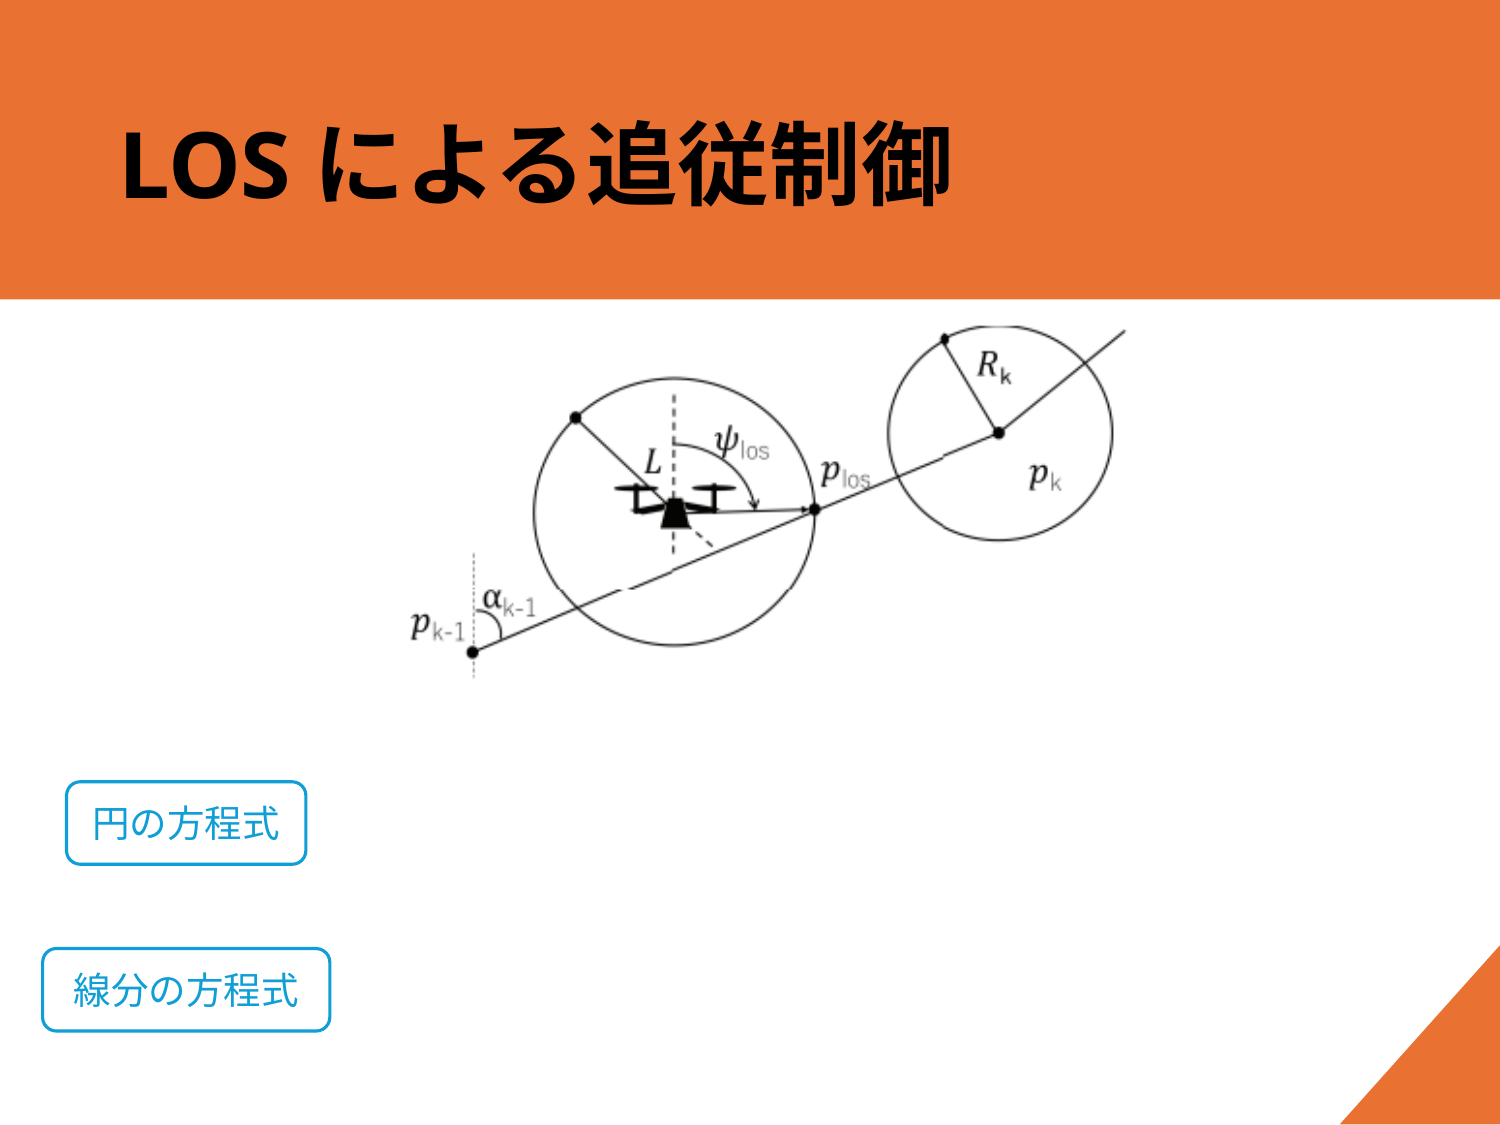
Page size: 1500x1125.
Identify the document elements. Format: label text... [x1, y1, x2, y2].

text_box 線分の方程式 [41, 946, 332, 1033]
picture [331, 308, 1169, 683]
text_box 円の方程式 [64, 780, 308, 866]
title LOSによる追従制御 [103, 59, 1397, 278]
